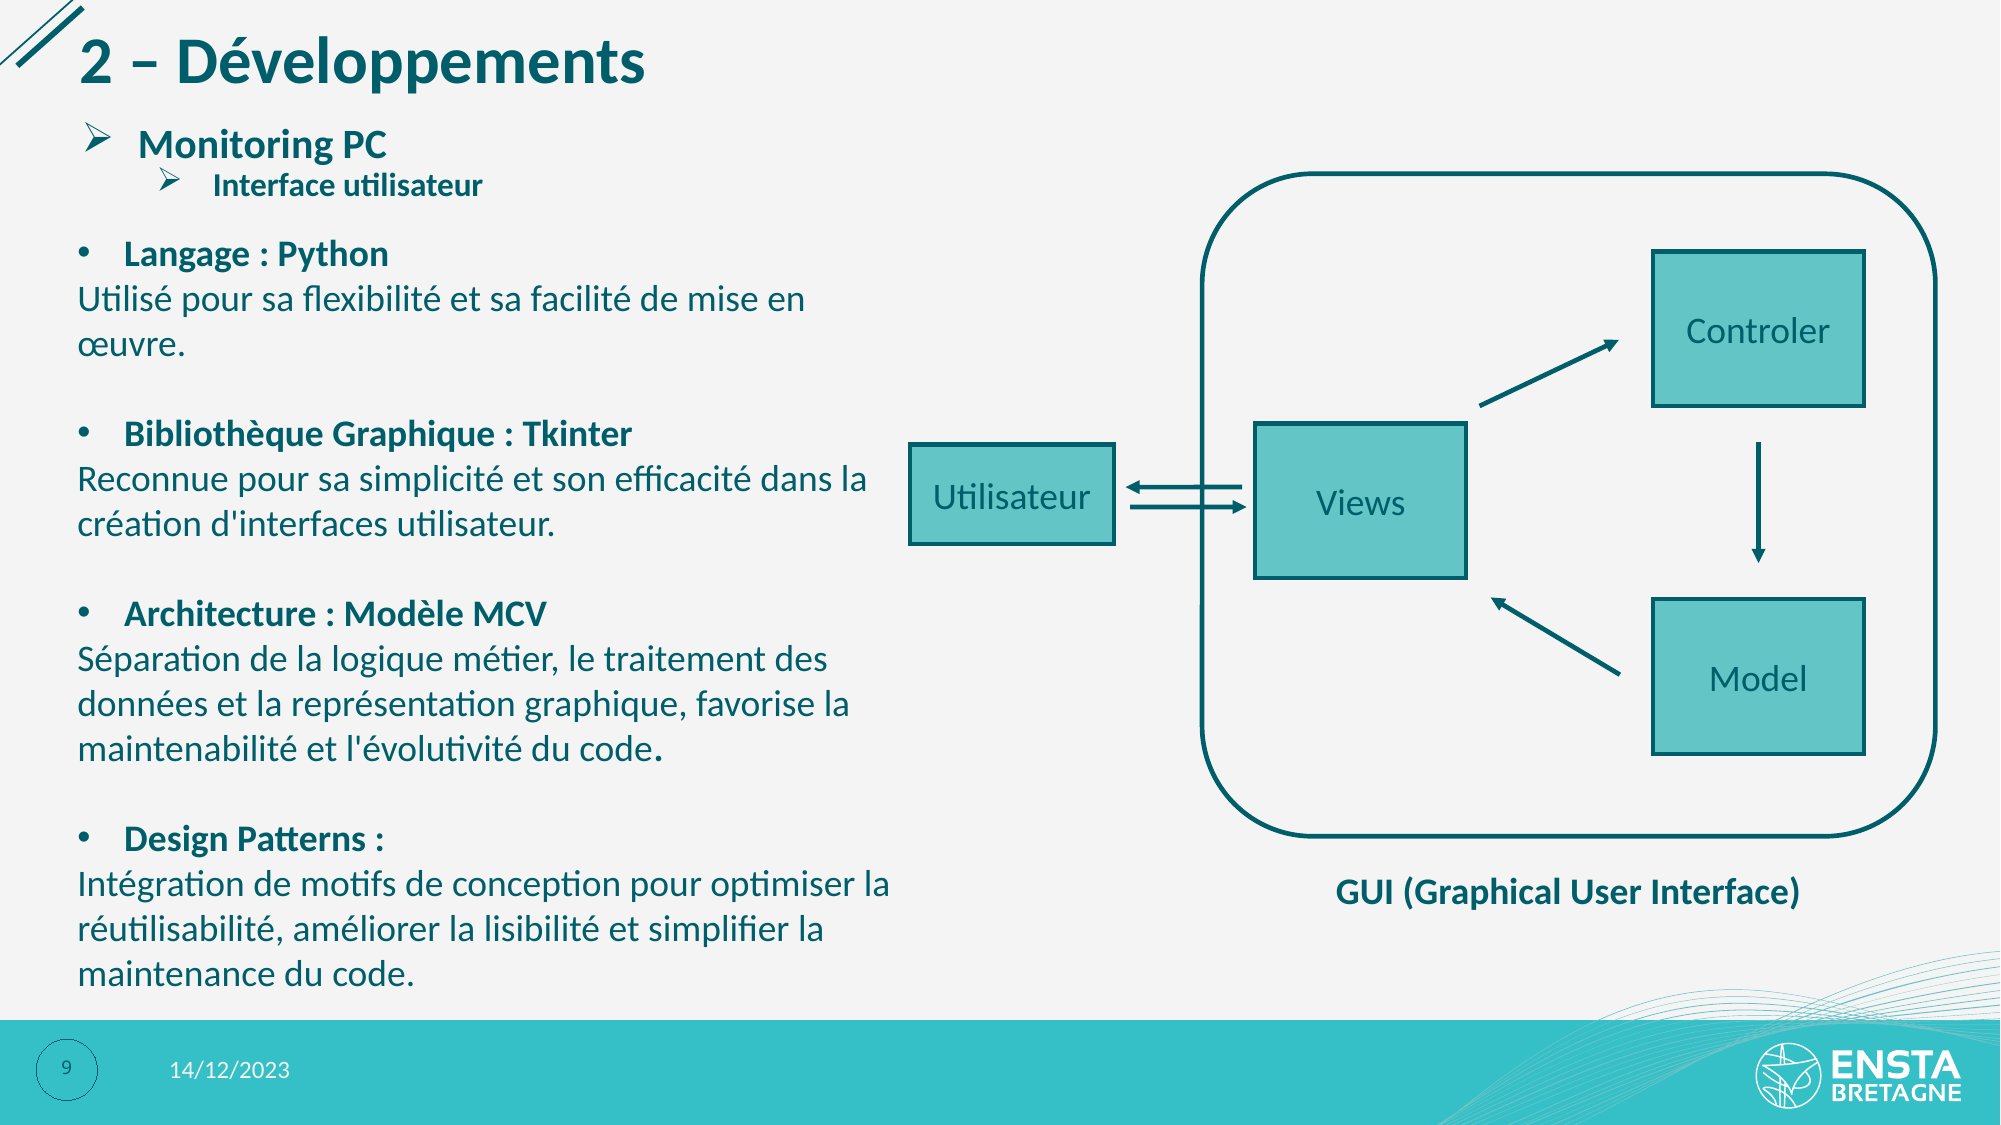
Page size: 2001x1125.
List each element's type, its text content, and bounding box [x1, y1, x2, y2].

text_box Monitoring PC Interface utilisateur [66, 115, 1087, 215]
title 2 – Développements [79, 26, 2000, 126]
text_box [1125, 480, 1200, 494]
text_box [1130, 500, 1247, 514]
text_box GUI (Graphical User Interface) [1321, 859, 1817, 920]
text_box Langage : Python Utilisé pour sa flexibilité et sa facilité de mise en œuvre. Bibliothèque Graphique : Tkinter Reconnue pour sa simplicité et son efficacité dans la création d'interfaces utilisateur. Architecture : Modèle MCV Séparation de la logique métier, le traitement des données et la représentation graphique, favorise la maintenabilité et l'évolutivité du code. Design Patterns : Intégration de motifs de conception pour optimiser la réutilisabilité, améliorer la lisibilité et simplifier la maintenance du code. [62, 221, 911, 1002]
text_box [1490, 597, 1621, 676]
text_box [1479, 339, 1619, 407]
text_box [1199, 171, 1938, 839]
text_box [1752, 442, 1765, 563]
text_box 9 [36, 1039, 98, 1101]
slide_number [154, 1039, 311, 1099]
text_box Utilisateur [911, 442, 1116, 546]
